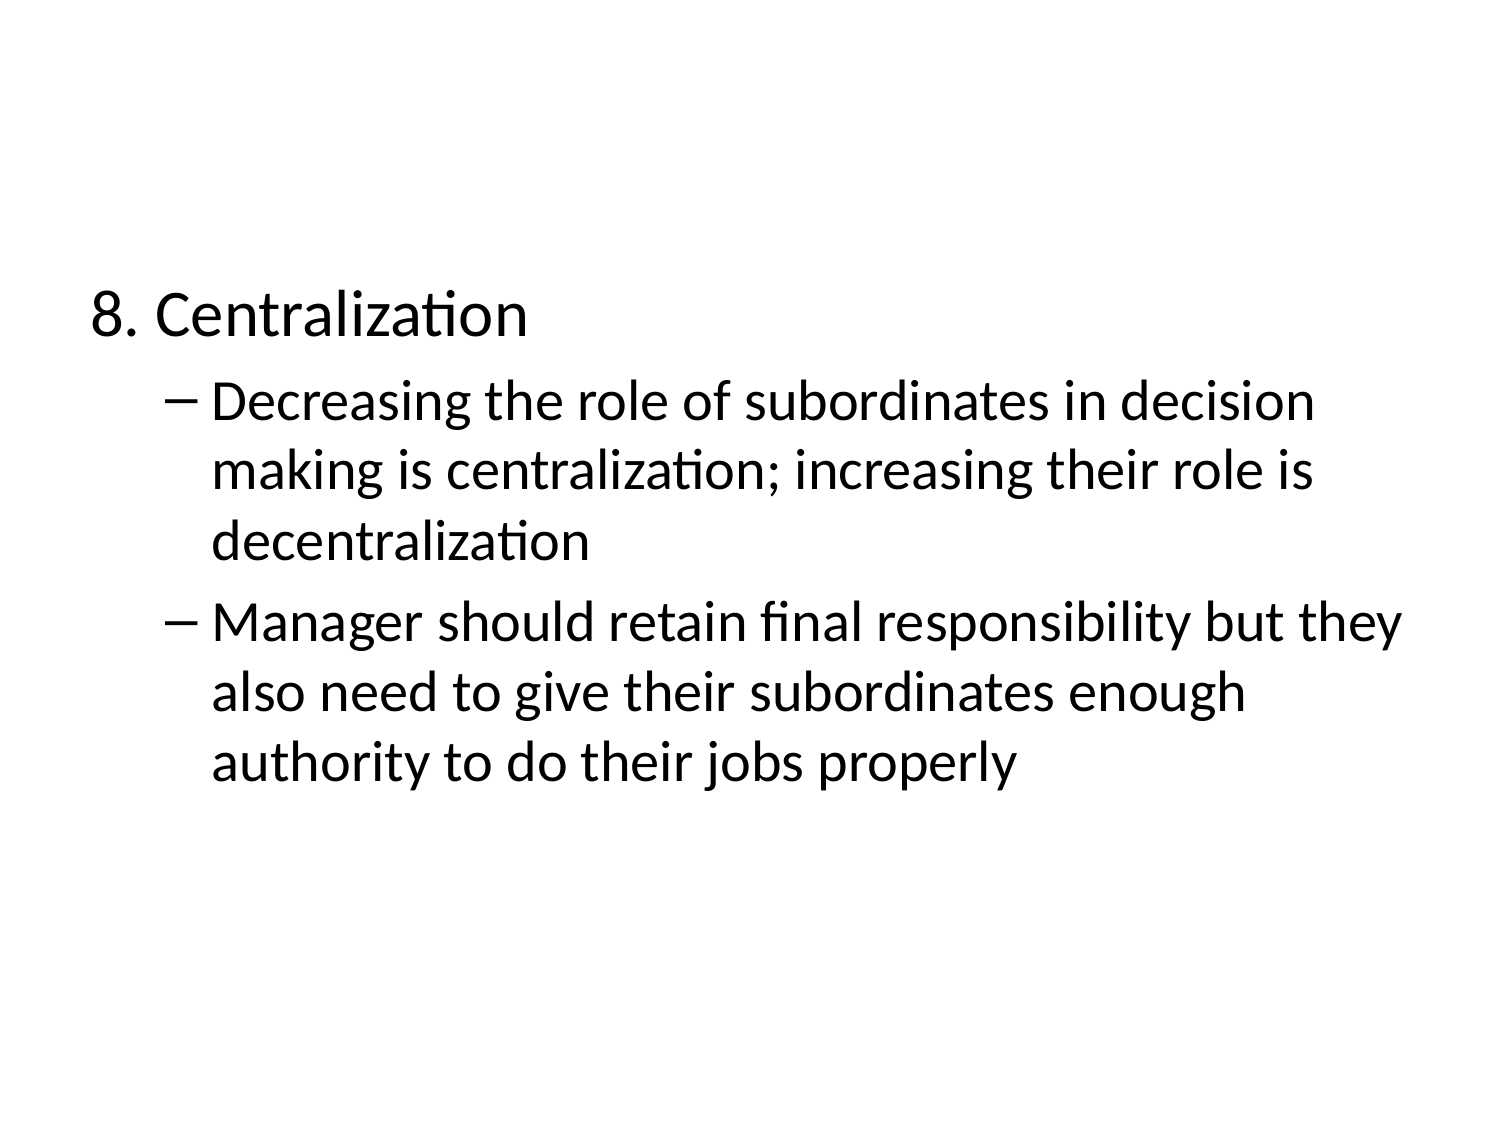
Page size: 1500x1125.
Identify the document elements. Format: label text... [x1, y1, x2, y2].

list 8. Centralization Decreasing the role of subordinates in decision making is centralization; increasing their role is decentralization Manager should retain final responsibility but they also need to give their subordinates enough authority to do their jobs properly [75, 262, 1425, 1005]
